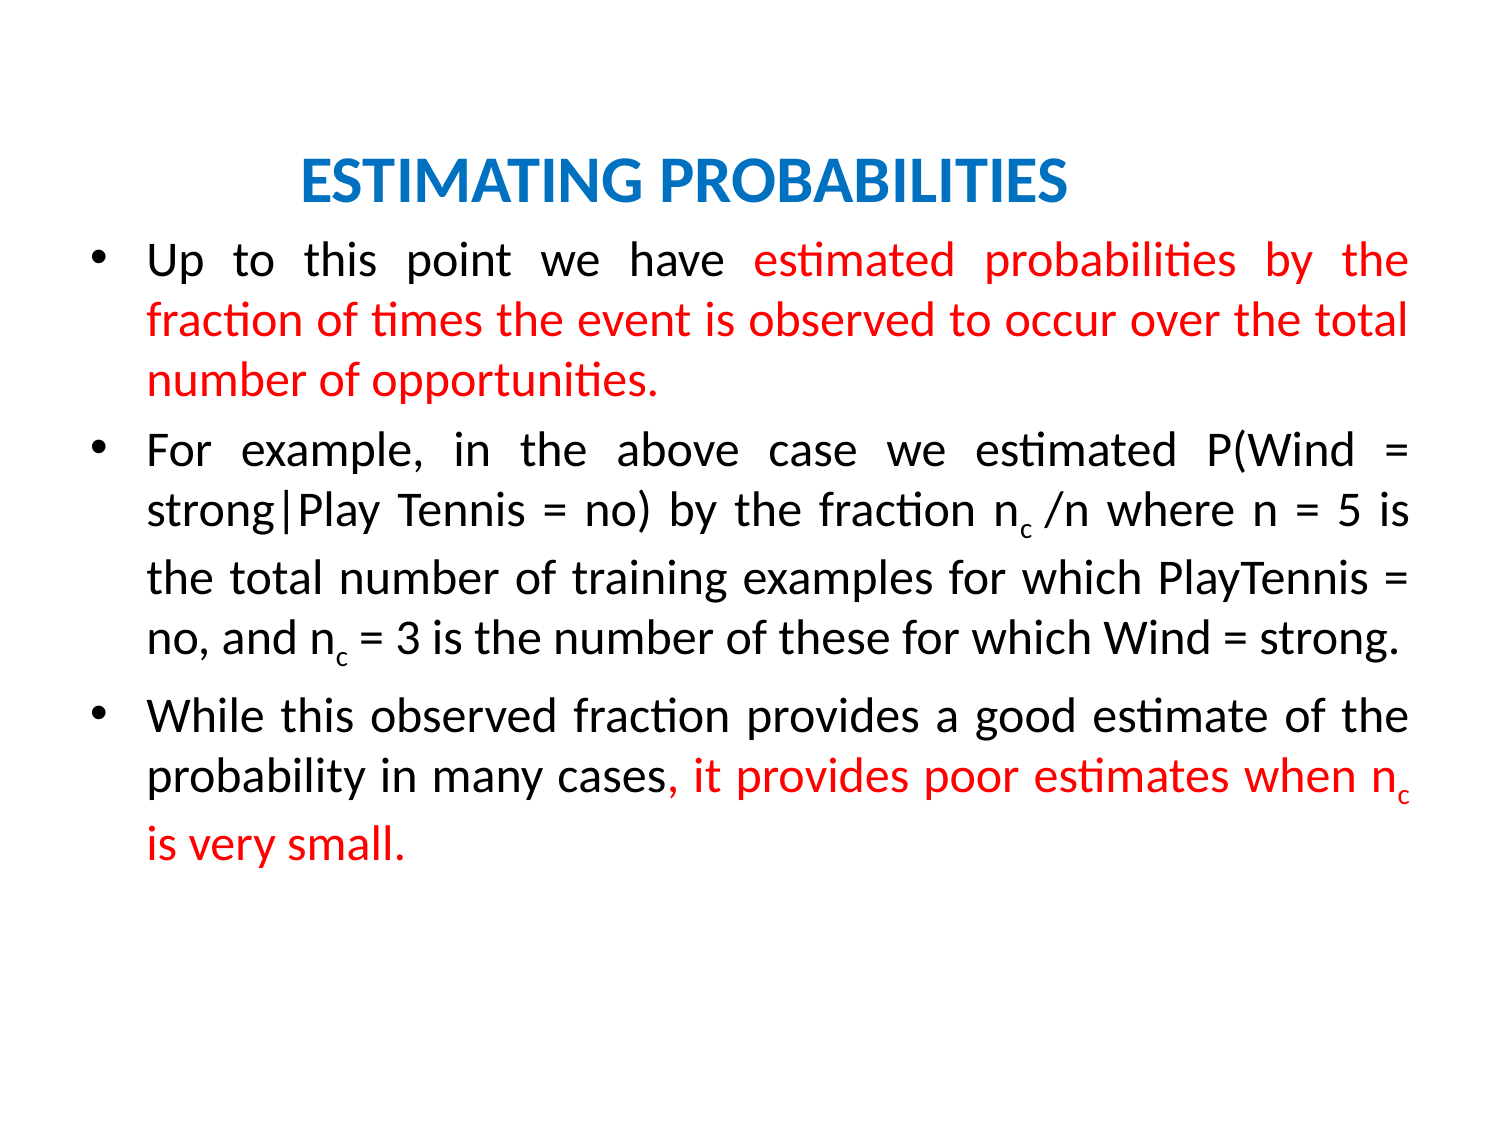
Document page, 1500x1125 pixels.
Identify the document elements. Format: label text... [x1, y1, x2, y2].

list ESTIMATING PROBABILITIES Up to this point we have estimated probabilities by the fraction of times the event is observed to occur over the total number of opportunities. For example, in the above case we estimated P(Wind = strong|Play Tennis = no) by the fraction nc /n where n = 5 is the total number of training examples for which PlayTennis = no, and nc = 3 is the number of these for which Wind = strong. While this observed fraction provides a good estimate of the probability in many cases, it provides poor estimates when nc is very small. [75, 35, 1425, 1005]
